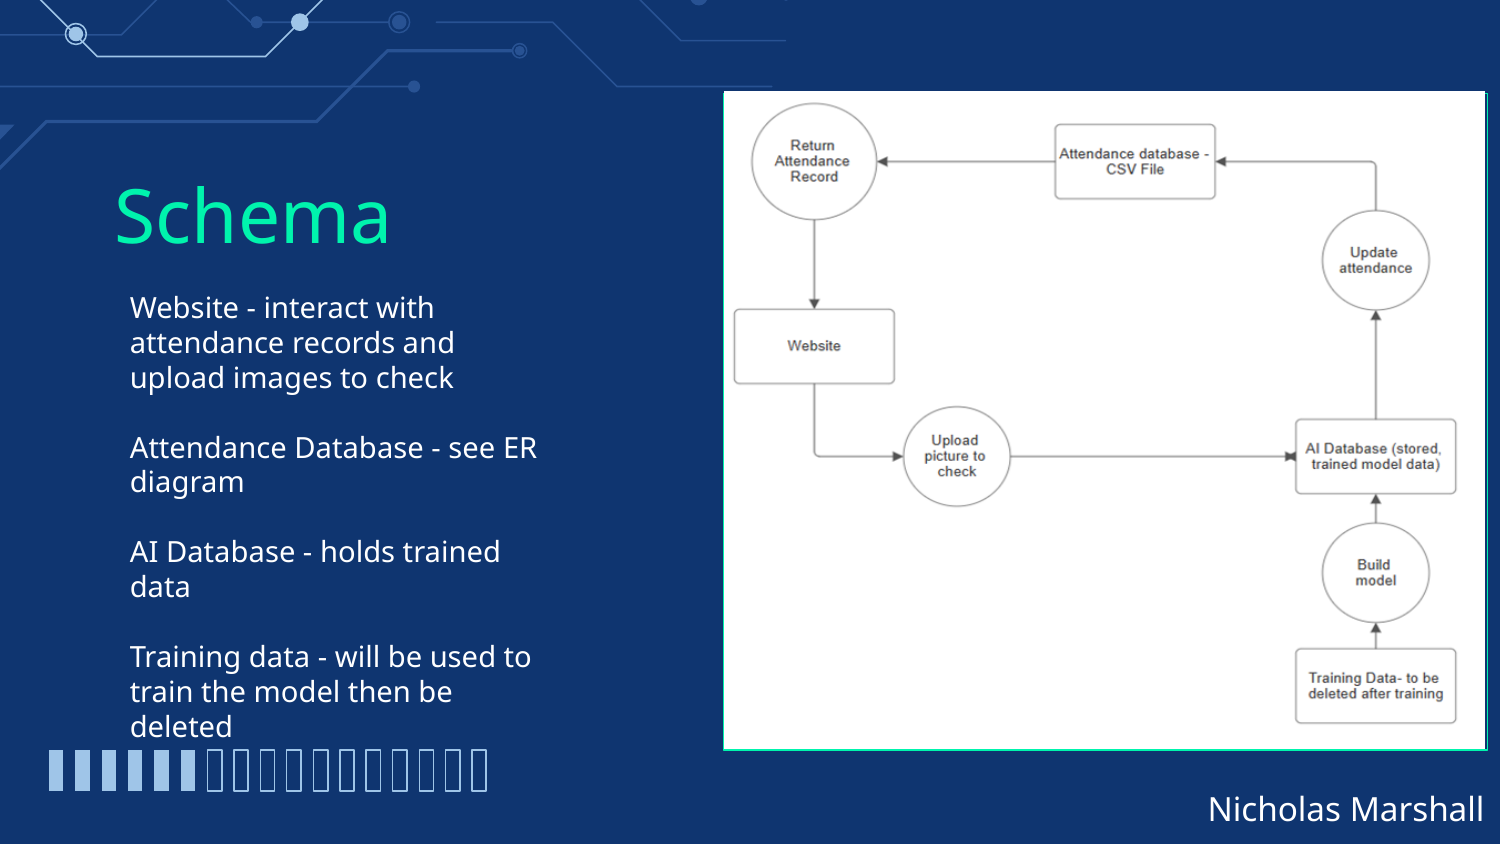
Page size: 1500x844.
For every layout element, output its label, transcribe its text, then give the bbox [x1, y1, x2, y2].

title Schema [114, 161, 691, 266]
text_box Website - interact with attendance records and upload images to check Attendance Database - see ER diagram AI Database - holds trained data Training data - will be used to train the model then be deleted [114, 274, 573, 722]
text_box Nicholas Marshall [1035, 772, 1500, 843]
picture [724, 90, 1485, 749]
